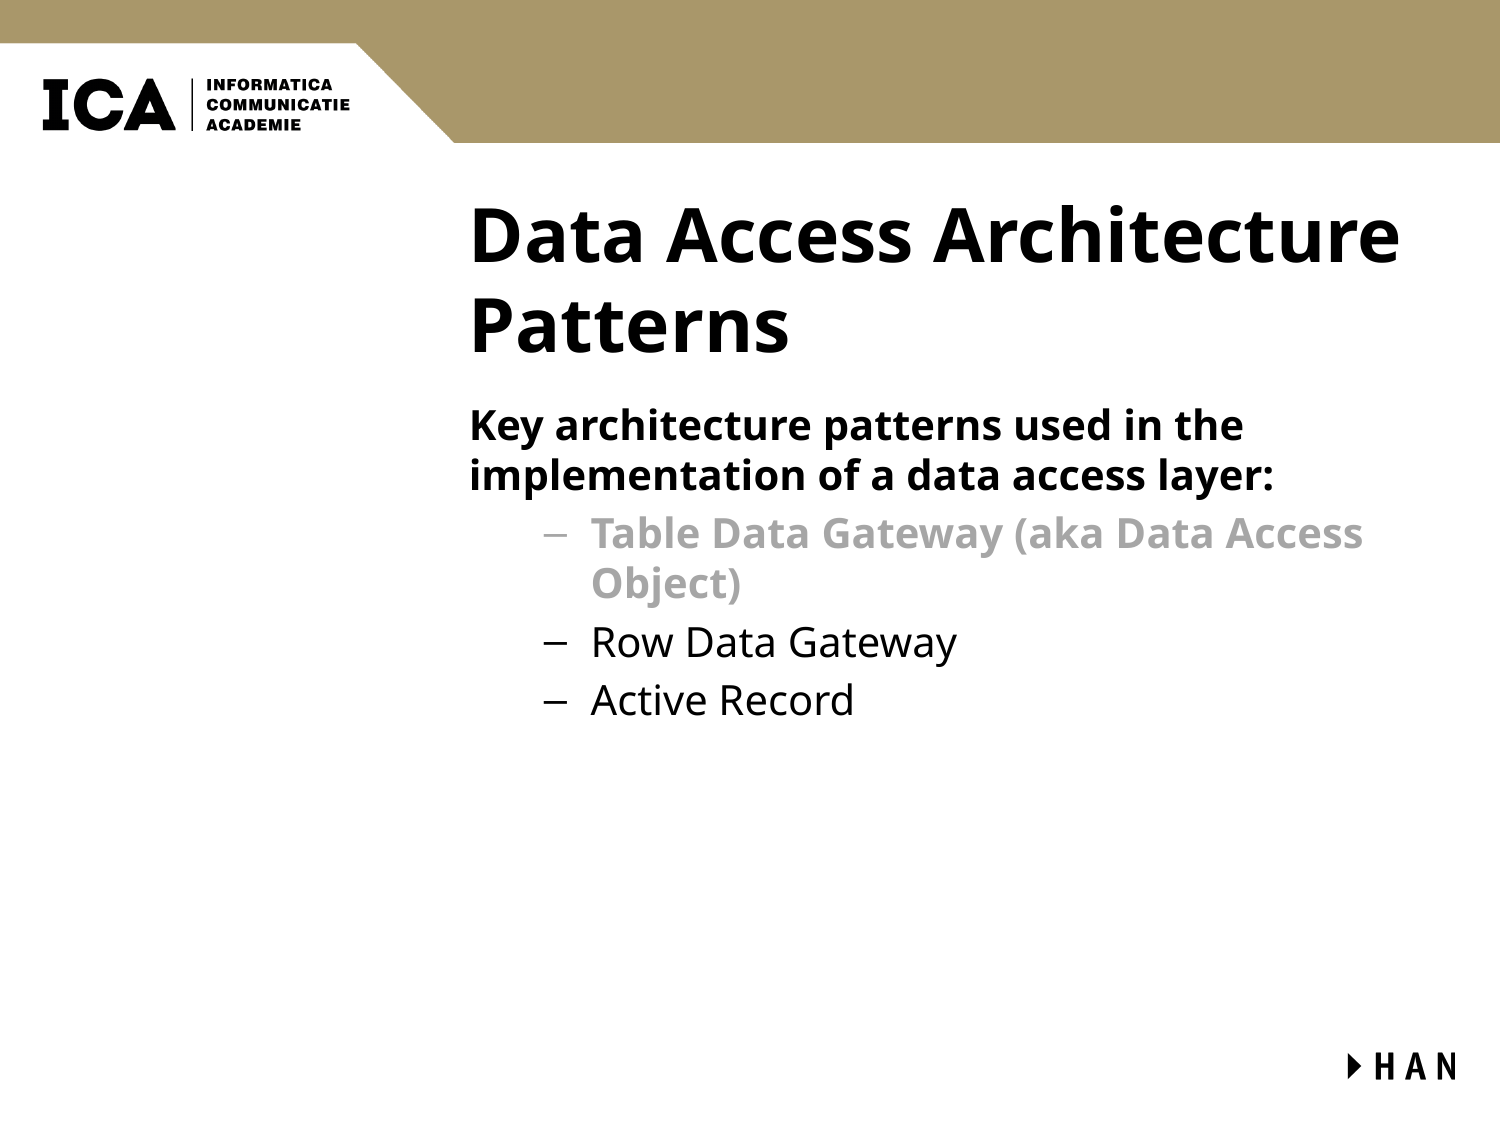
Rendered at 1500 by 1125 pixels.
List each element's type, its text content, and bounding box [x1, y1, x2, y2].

list Key architecture patterns used in the implementation of a data access layer: Table Data Gateway (aka Data Access Object) Row Data Gateway Active Record [453, 391, 1455, 1040]
title Data Access Architecture Patterns [453, 179, 1455, 287]
